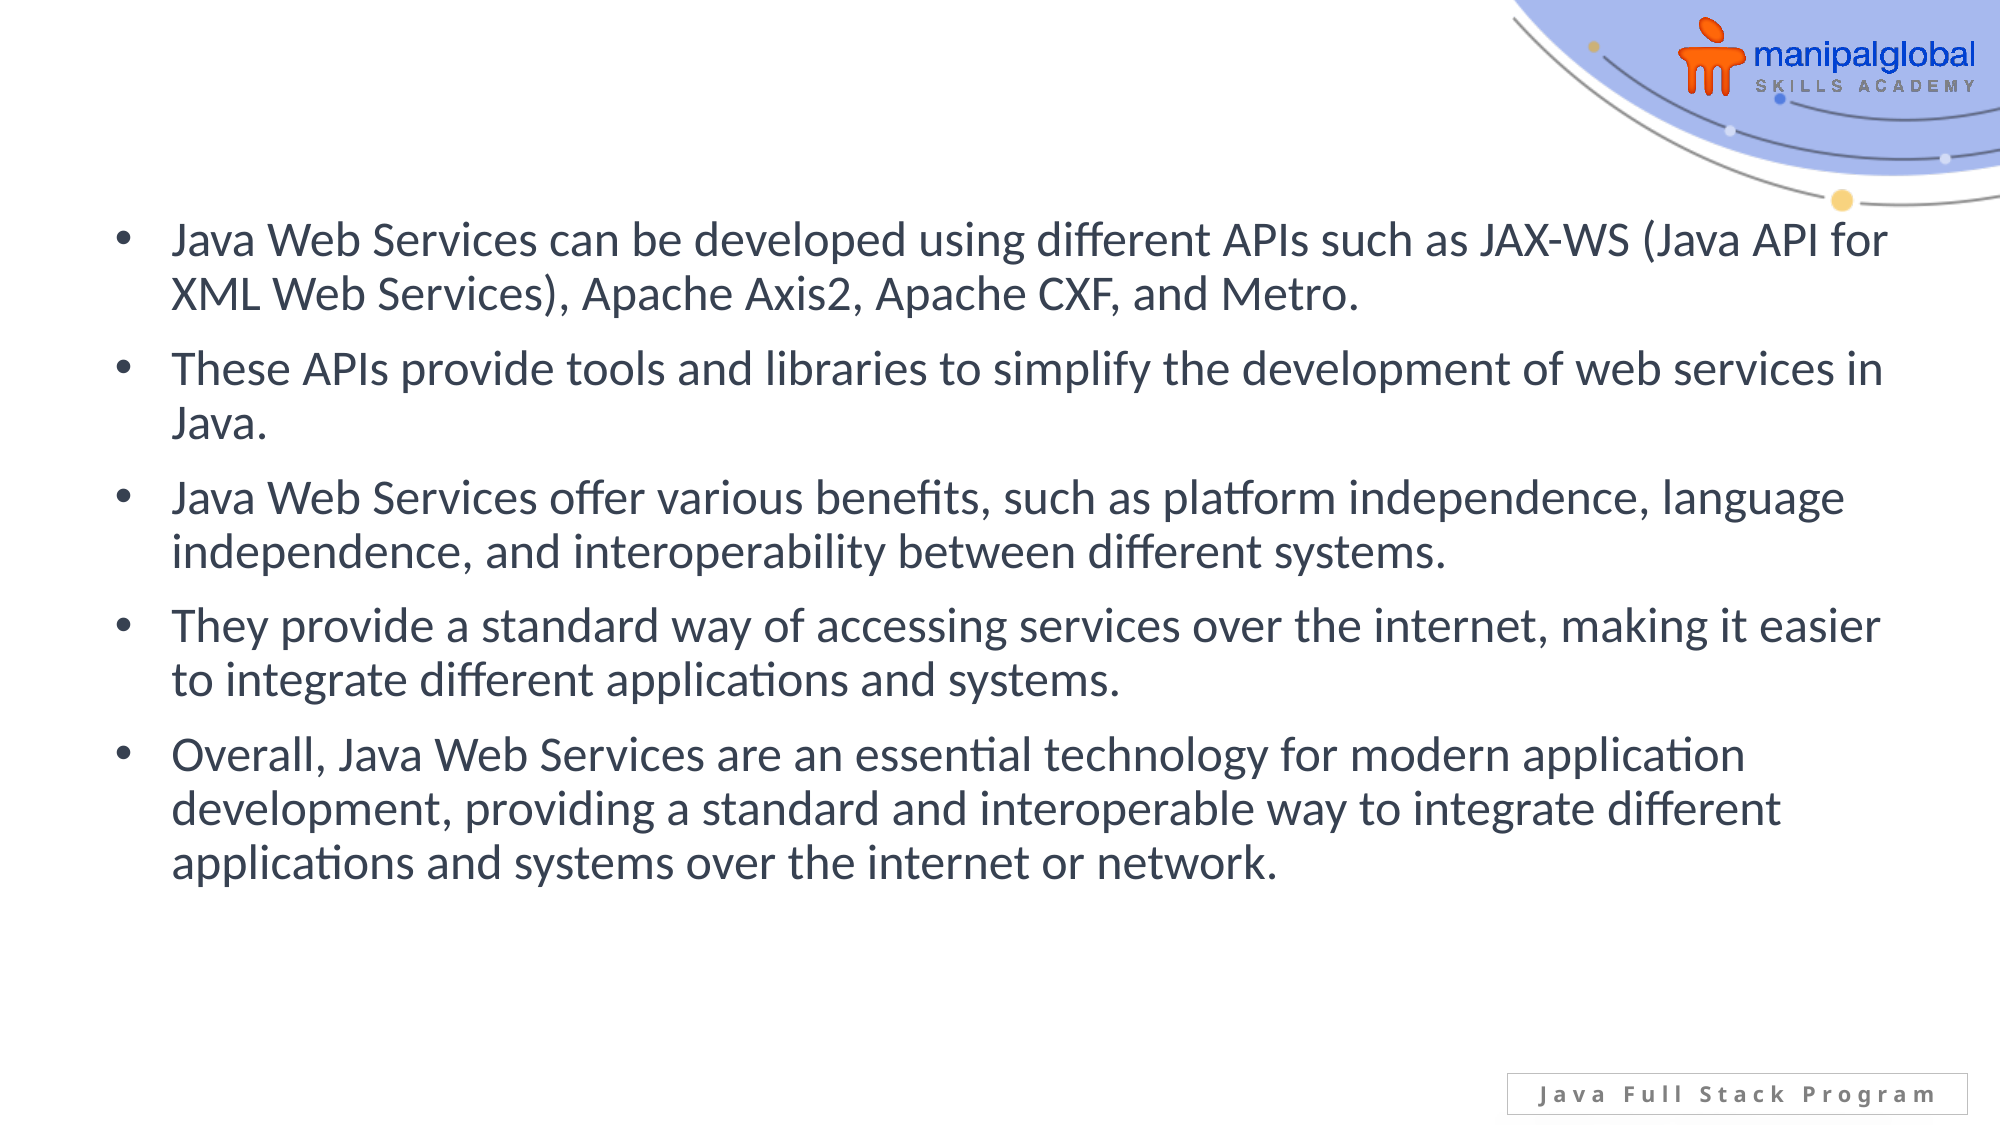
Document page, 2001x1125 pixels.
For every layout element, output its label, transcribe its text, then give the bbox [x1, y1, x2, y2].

picture [0, 0, 2000, 1125]
subtitle Java Web Services can be developed using different APIs such as JAX-WS (Java API for XML Web Services), Apache Axis2, Apache CXF, and Metro. These APIs provide tools and libraries to simplify the development of web services in Java. Java Web Services offer various benefits, such as platform independence, language independence, and interoperability between different systems. They provide a standard way of accessing services over the internet, making it easier to integrate different applications and systems. Overall, Java Web Services are an essential technology for modern application development, providing a standard and interoperable way to integrate different applications and systems over the internet or network. [99, 205, 1906, 1055]
text_box Java Full Stack Program [1507, 1073, 1968, 1115]
